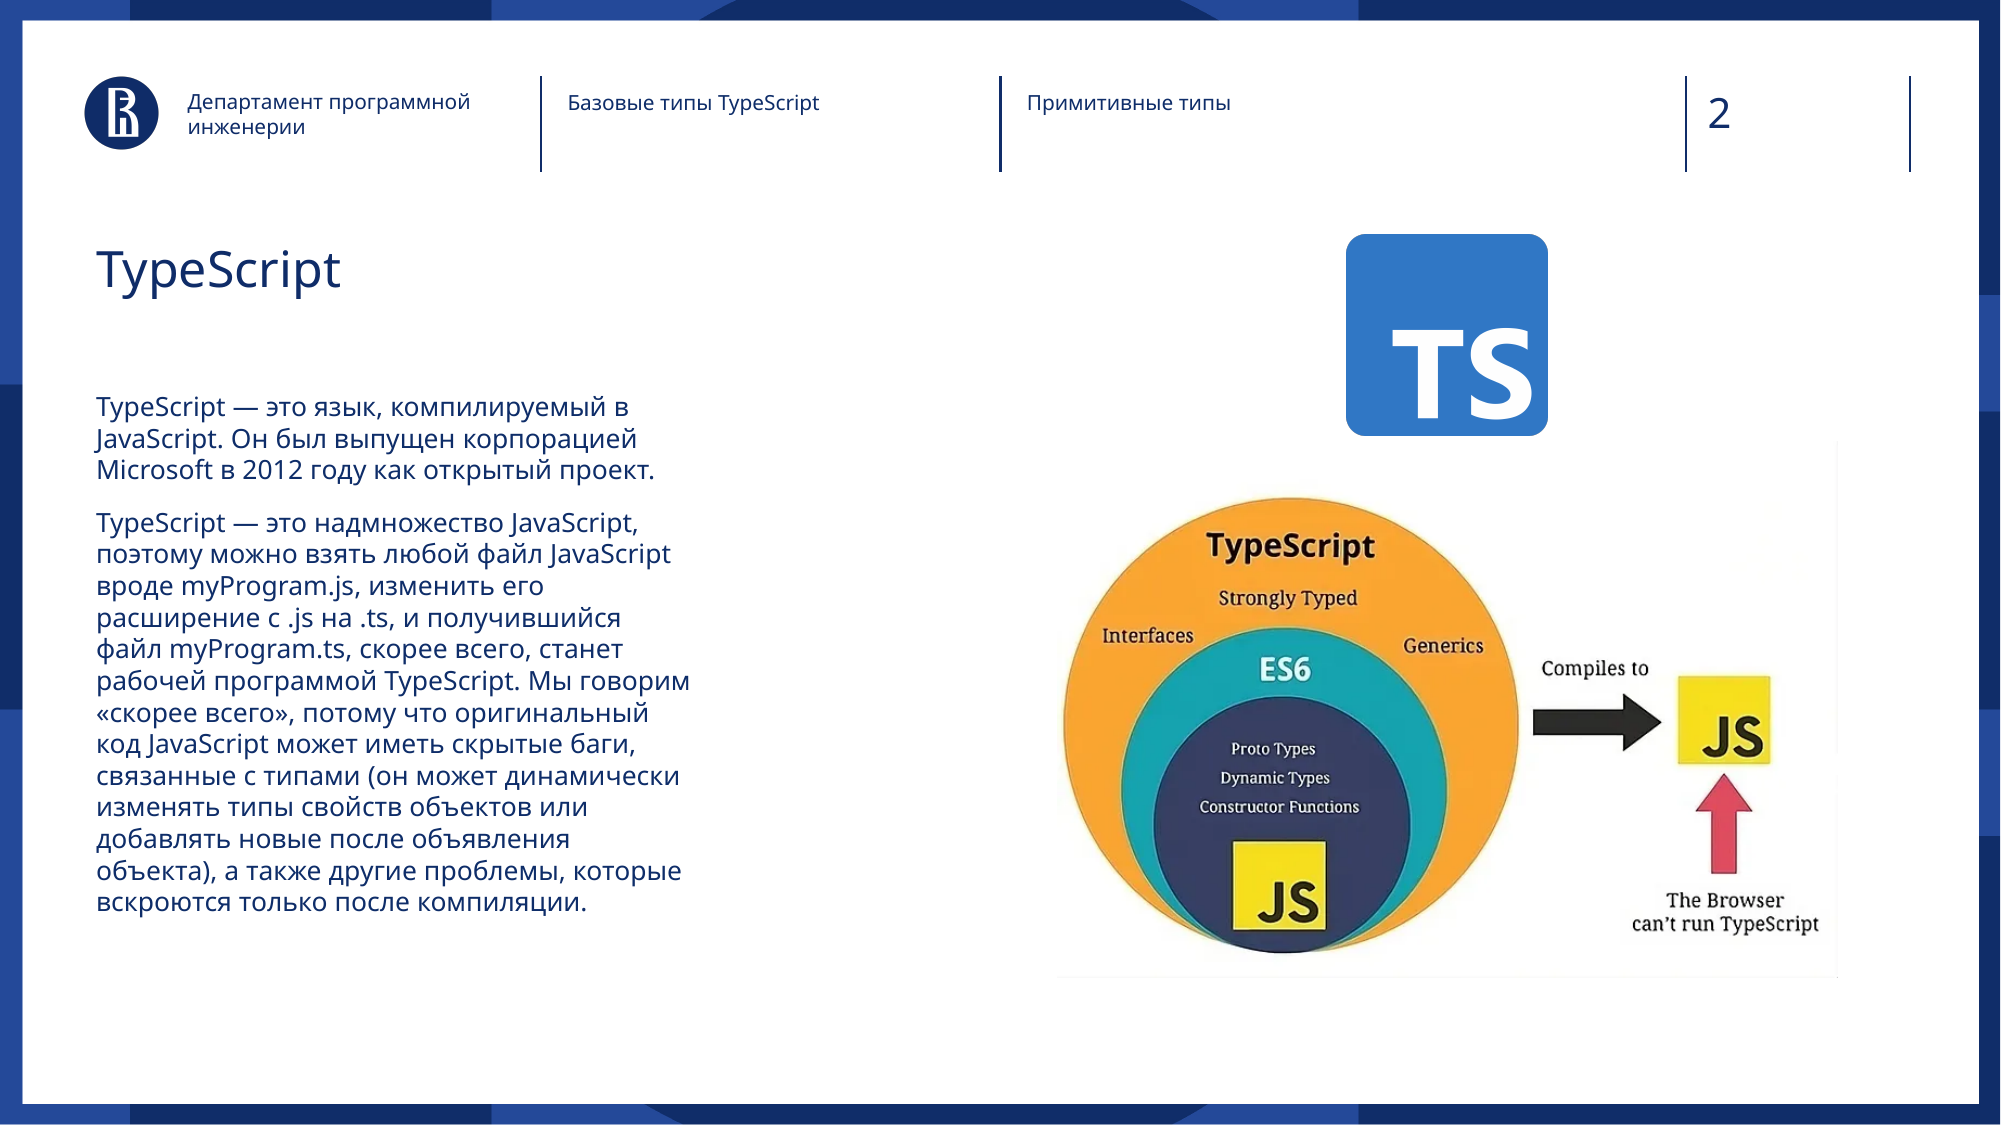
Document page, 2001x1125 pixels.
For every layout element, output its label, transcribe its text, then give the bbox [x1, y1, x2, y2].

picture [0, 0, 2001, 1125]
list TypeScript — это язык, компилируемый в JavaScript. Он был выпущен корпорацией Microsoft в 2012 году как открытый проект. TypeScript — это надмножество JavaScript, поэтому можно взять любой файл JavaScript вроде myProgram.js, изменить его расширение с .js на .ts, и получившийся файл myProgram.ts, скорее всего, станет рабочей программой TypeScript. Мы говорим «скорее всего», потому что оригинальный код JavaScript может иметь скрытые баги, связанные с типами (он может динамически изменять типы свойств объектов или добавлять новые после объявления объекта), а также другие проблемы, которые вскроются только после компиляции. [96, 390, 692, 947]
title TypeScript [96, 237, 957, 365]
list Примитивные типы [1026, 90, 1367, 157]
list Департамент программной инженерии [187, 88, 500, 157]
list Базовые типы TypeScript [567, 90, 907, 157]
